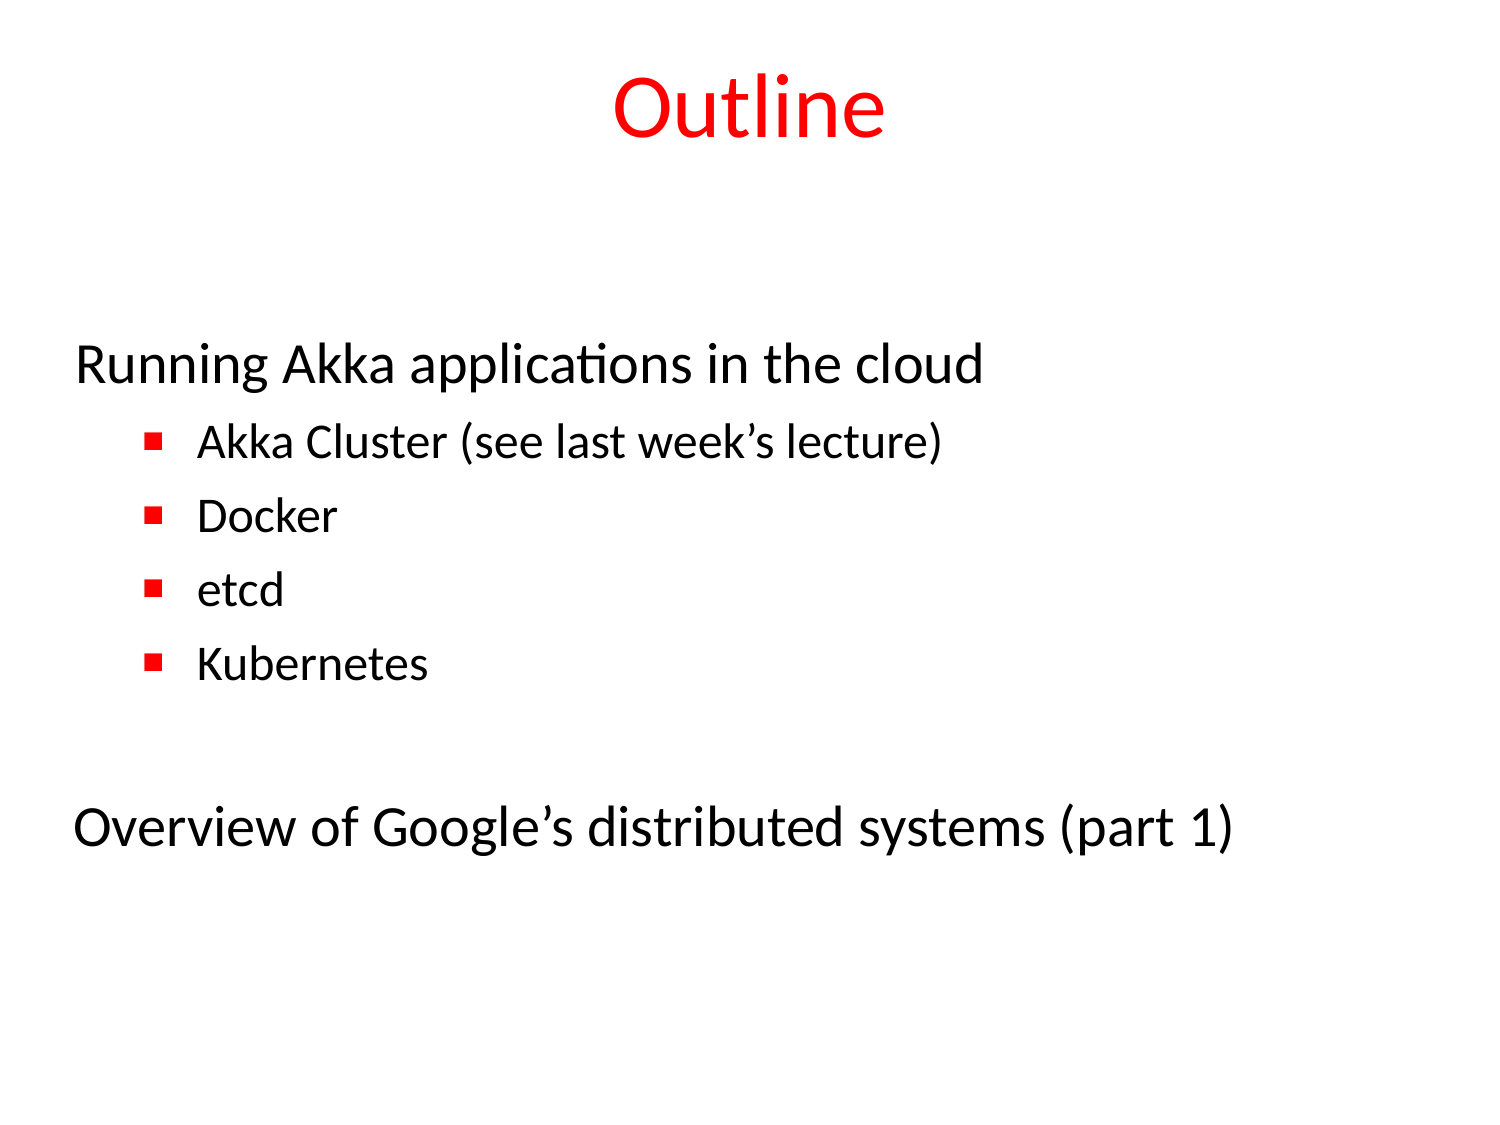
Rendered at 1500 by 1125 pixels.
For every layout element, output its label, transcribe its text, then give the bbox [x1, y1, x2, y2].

list Running Akka applications in the cloud Akka Cluster (see last week’s lecture) Docker etcd Kubernetes Overview of Google’s distributed systems (part 1) [0, 324, 1500, 1125]
picture [140, 502, 162, 524]
picture [140, 575, 162, 597]
picture [140, 649, 162, 671]
picture [140, 428, 162, 450]
title Outline [0, 0, 1500, 213]
